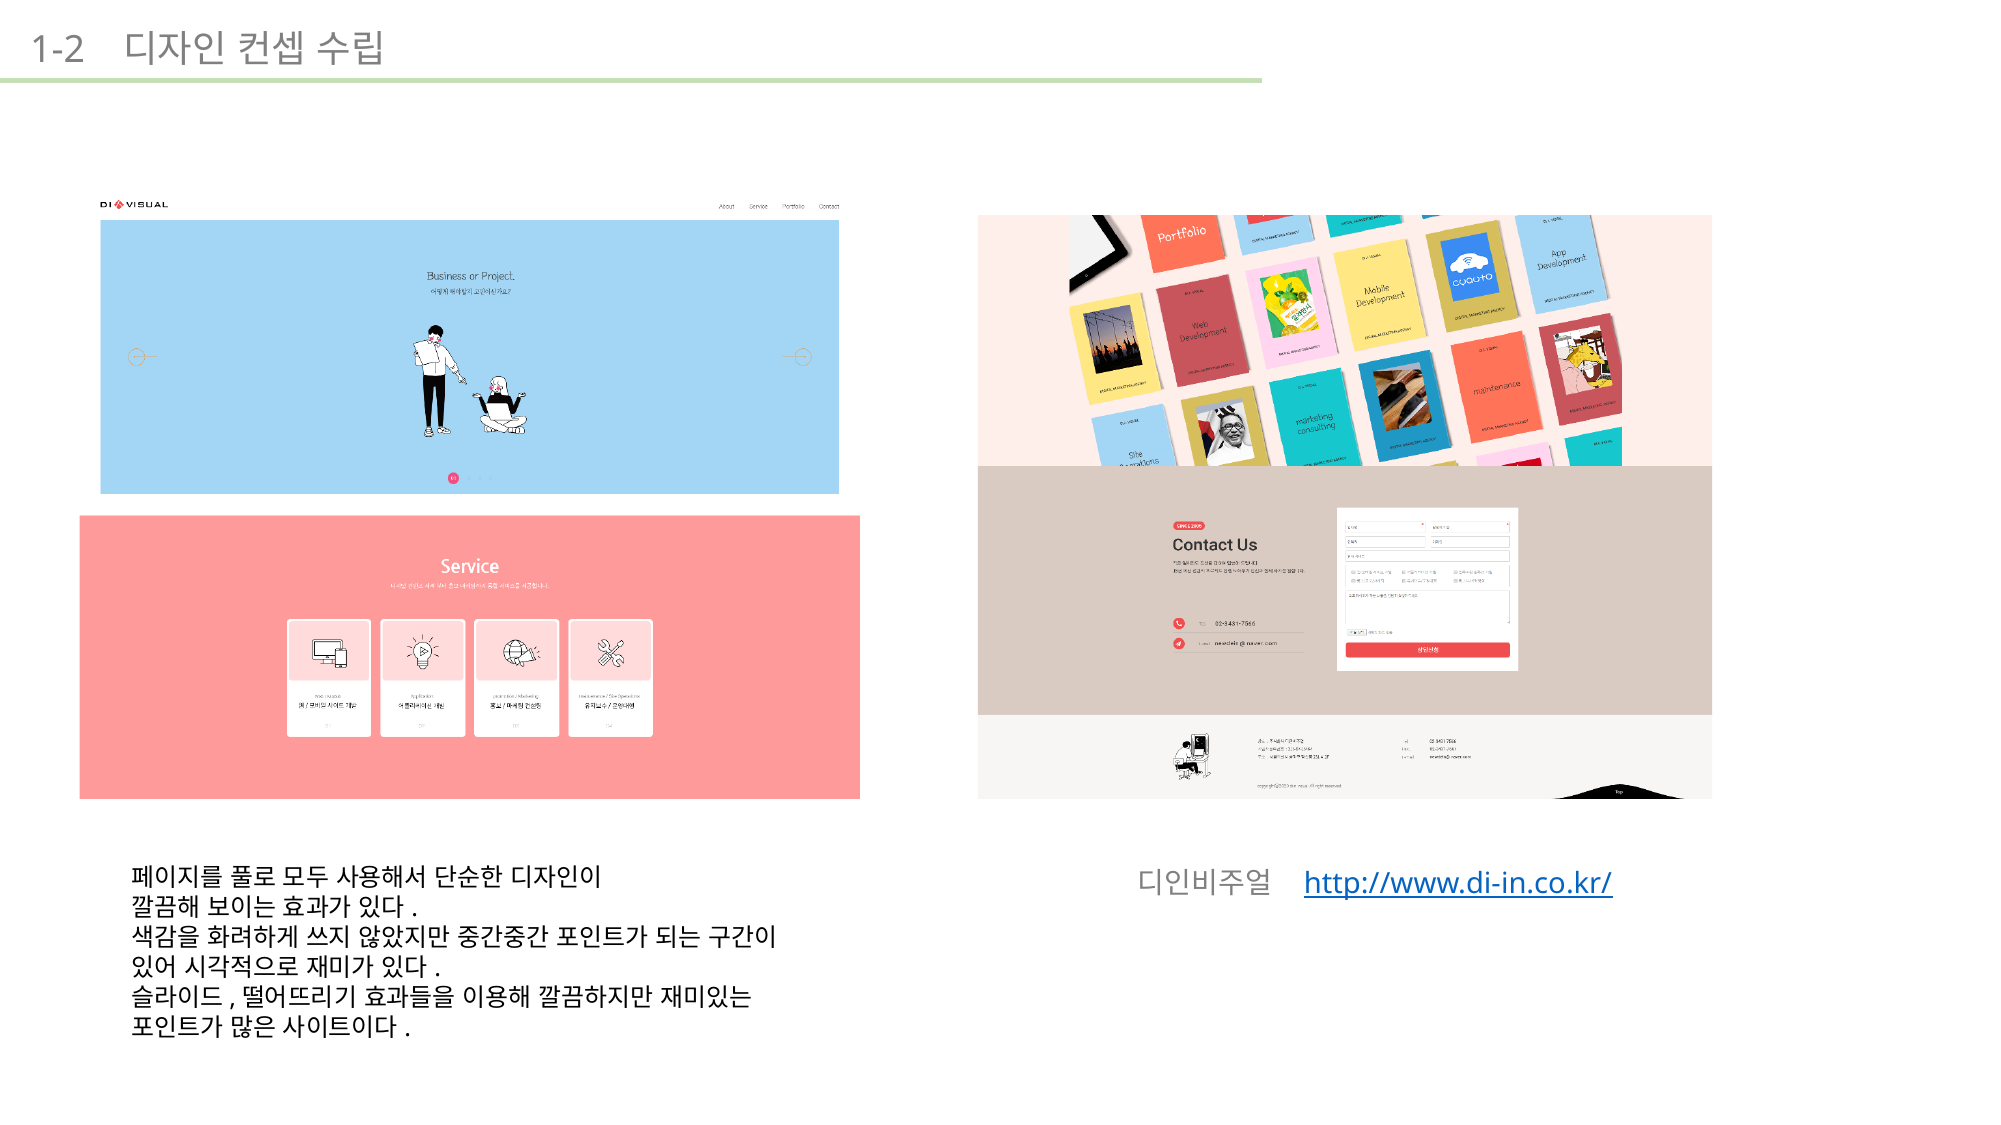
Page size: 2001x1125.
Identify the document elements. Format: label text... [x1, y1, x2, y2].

picture [79, 189, 864, 799]
text_box 페이지를 풀로 모두 사용해서 단순한 디자인이 깔끔해 보이는 효과가 있다. 색감을 화려하게 쓰지 않았지만 중간중간 포인트가 되는 구간이 있어 시각적으로 재미가 있다. 슬라이드,떨어뜨리기 효과들을 이용해 깔끔하지만 재미있는 포인트가 많은 사이트이다. [116, 854, 827, 1049]
text_box 디인비주얼 [1122, 856, 1288, 907]
picture [977, 215, 1713, 799]
text_box http://www.di-in.co.kr/ [1289, 856, 1628, 912]
text_box 1-2 디자인 컨셉 수립 [15, 17, 401, 78]
